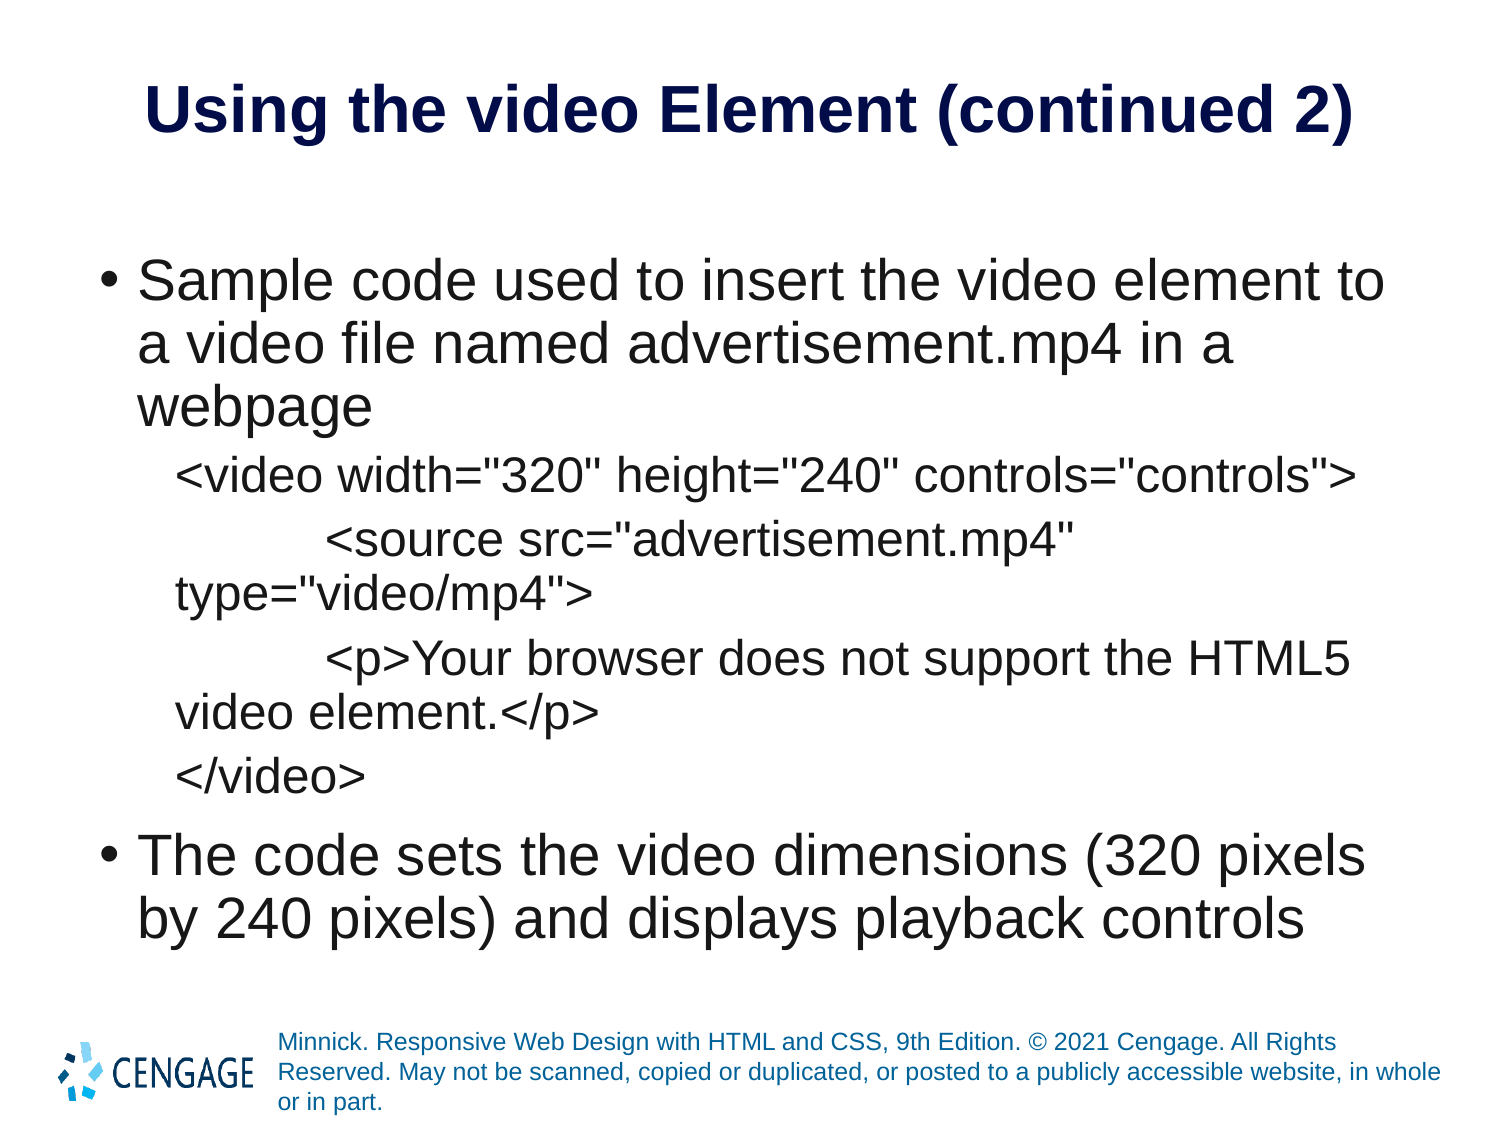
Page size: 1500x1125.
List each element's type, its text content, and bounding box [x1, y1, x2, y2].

picture [58, 1042, 253, 1101]
title Using the video Element (continued 2) [103, 75, 1397, 175]
footer Minnick. Responsive Web Design with HTML and CSS, 9th Edition. © 2021 Cengage. All Rights Reserved. May not be scanned, copied or duplicated, or posted to a publicly accessible website, in whole or in part. [262, 1040, 1475, 1100]
list Sample code used to insert the video element to a video file named advertisement.mp4 in a webpage <video width="320" height="240" controls="controls"> <source src="advertisement.mp4" type="video/mp4"> <p>Your browser does not support the HTML5 video element.</p> </video> The code sets the video dimensions (320 pixels by 240 pixels) and displays playback controls [99, 249, 1397, 1024]
